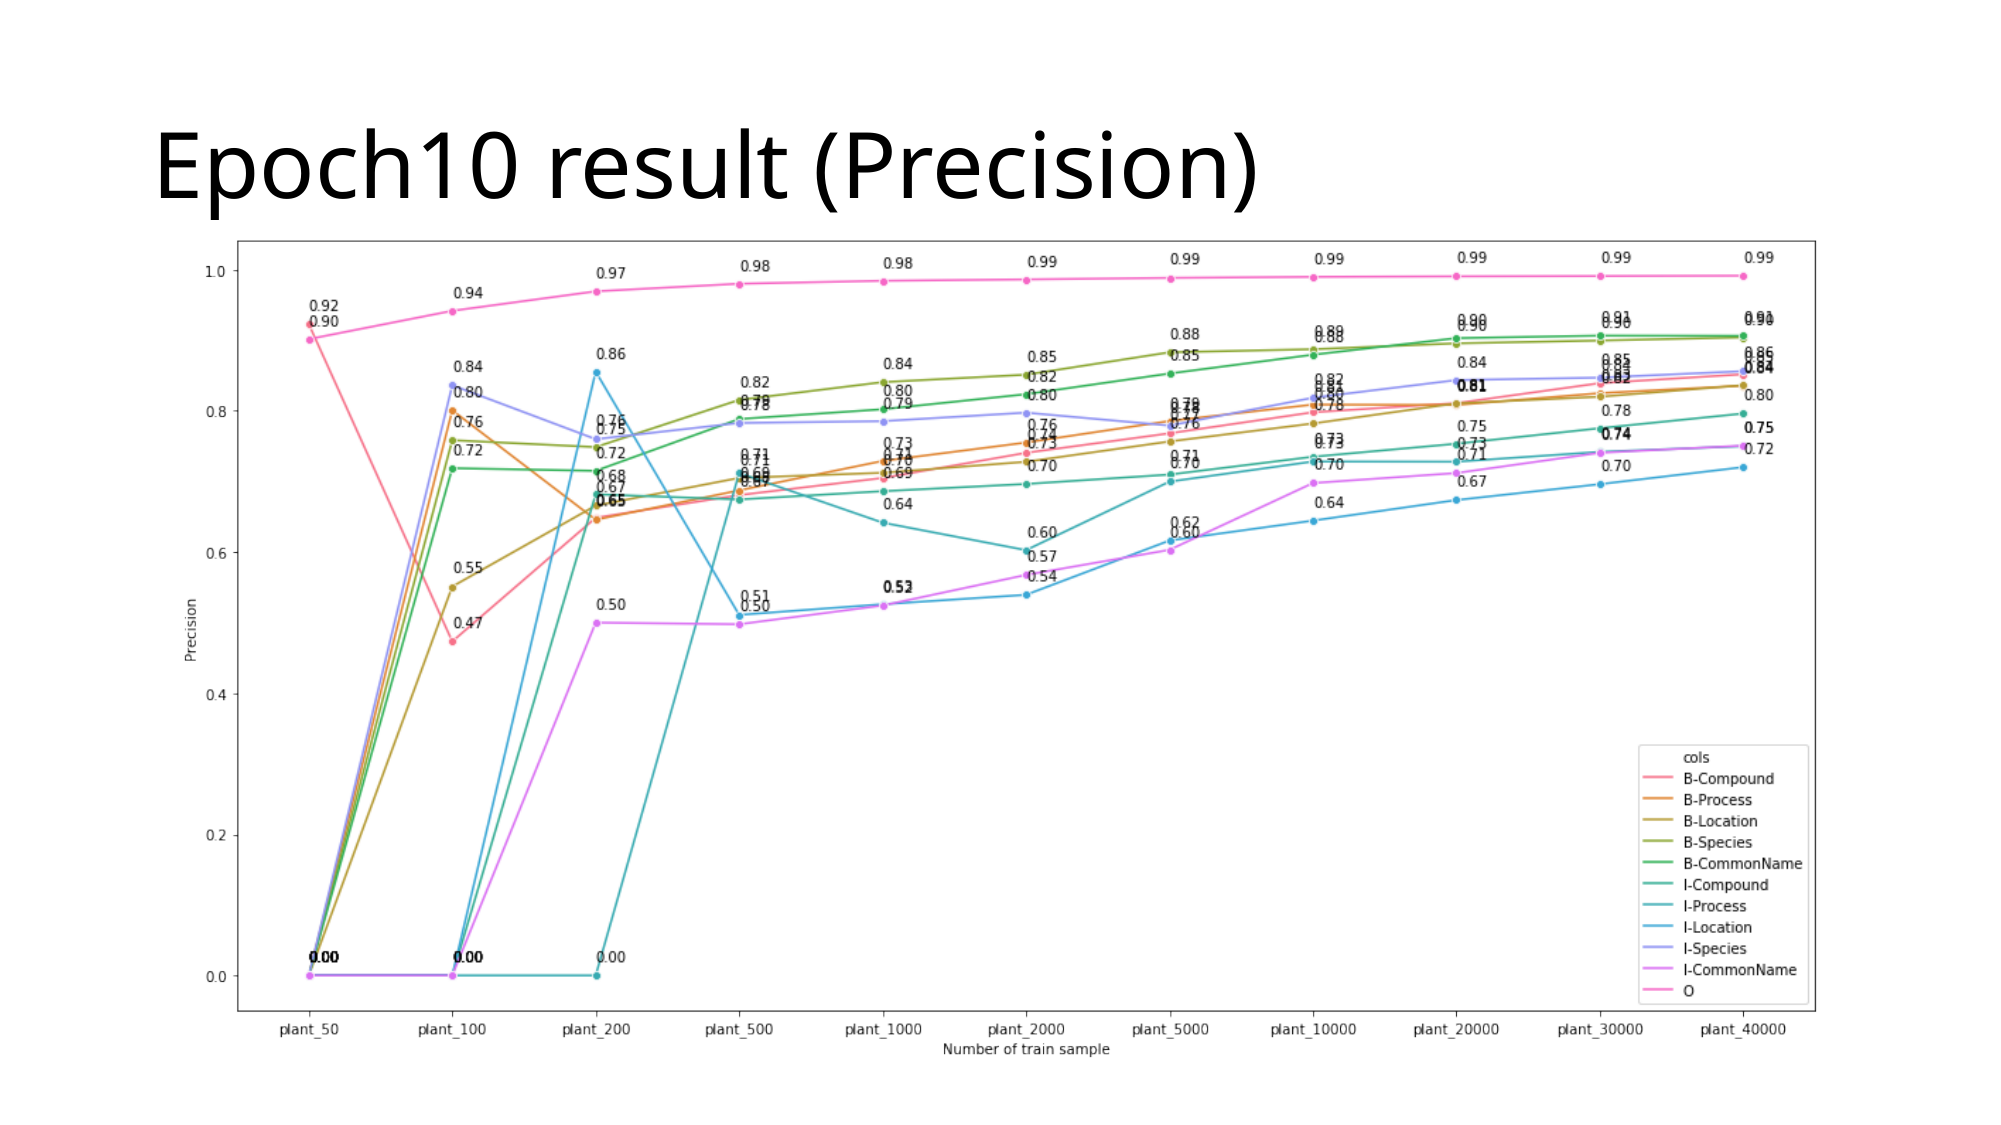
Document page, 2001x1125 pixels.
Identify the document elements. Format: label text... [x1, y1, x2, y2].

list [175, 232, 1825, 1066]
title Epoch10 result (Precision) [137, 59, 1863, 278]
